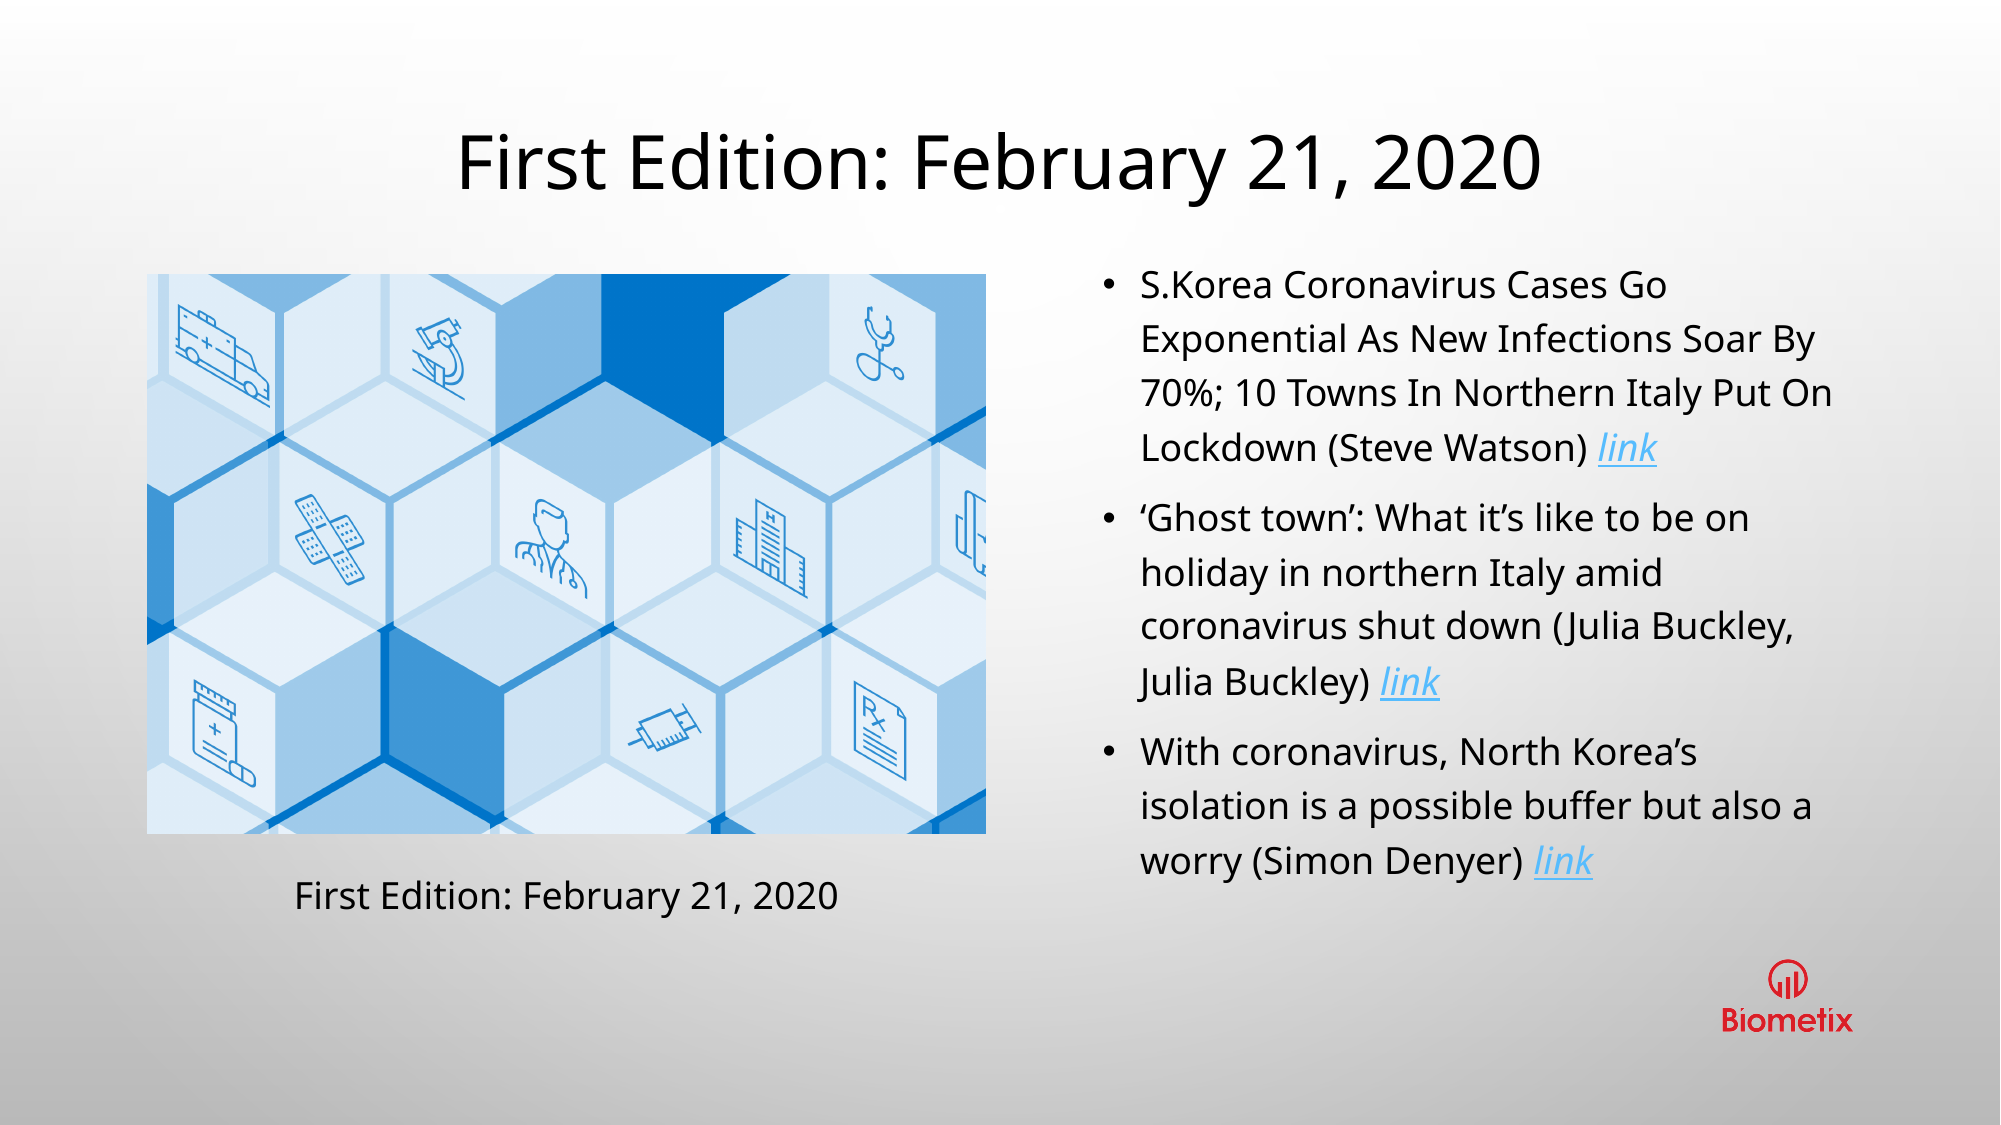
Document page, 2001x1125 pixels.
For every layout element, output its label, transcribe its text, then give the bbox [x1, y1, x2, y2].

text_box First Edition: February 21, 2020 [147, 864, 986, 948]
title First Edition: February 21, 2020 [149, 101, 1851, 230]
picture [0, 0, 2000, 1125]
list S.Korea Coronavirus Cases Go Exponential As New Infections Soar By 70%; 10 Towns In Northern Italy Put On Lockdown (Steve Watson) link ‘Ghost town’: What it’s like to be on holiday in northern Italy amid coronavirus shut down (Julia Buckley, Julia Buckley) link With coronavirus, North Korea’s isolation is a possible buffer but also a worry (Simon Denyer) link [1012, 244, 1850, 950]
